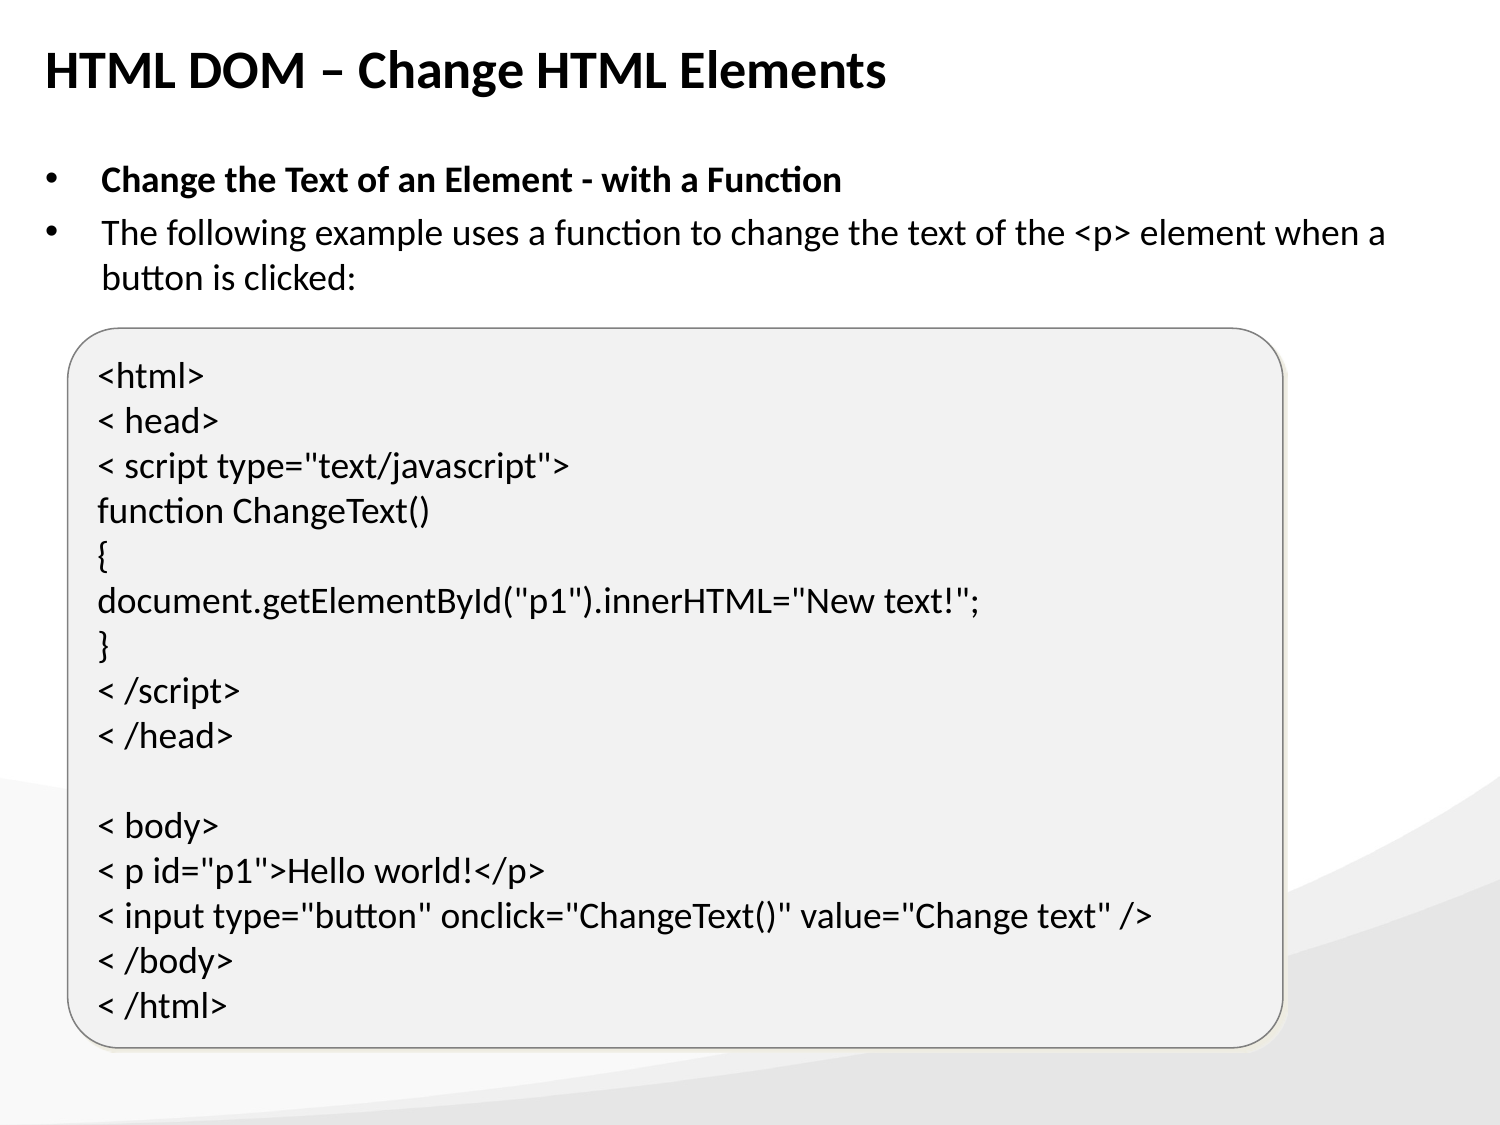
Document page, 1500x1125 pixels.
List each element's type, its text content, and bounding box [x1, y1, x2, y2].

text_box <html> < head> < script type="text/javascript"> function ChangeText() { document.getElementById("p1").innerHTML="New text!"; } < /script> < /head> < body> < p id="p1">Hello world!</p> < input type="button" onclick="ChangeText()" value="Change text" /> < /body> < /html> [67, 328, 1283, 1048]
title HTML DOM – Change HTML Elements [29, 21, 1478, 114]
picture [0, 0, 1500, 1125]
list Change the Text of an Element - with a Function The following example uses a function to change the text of the <p> element when a button is clicked: [29, 147, 1478, 1012]
